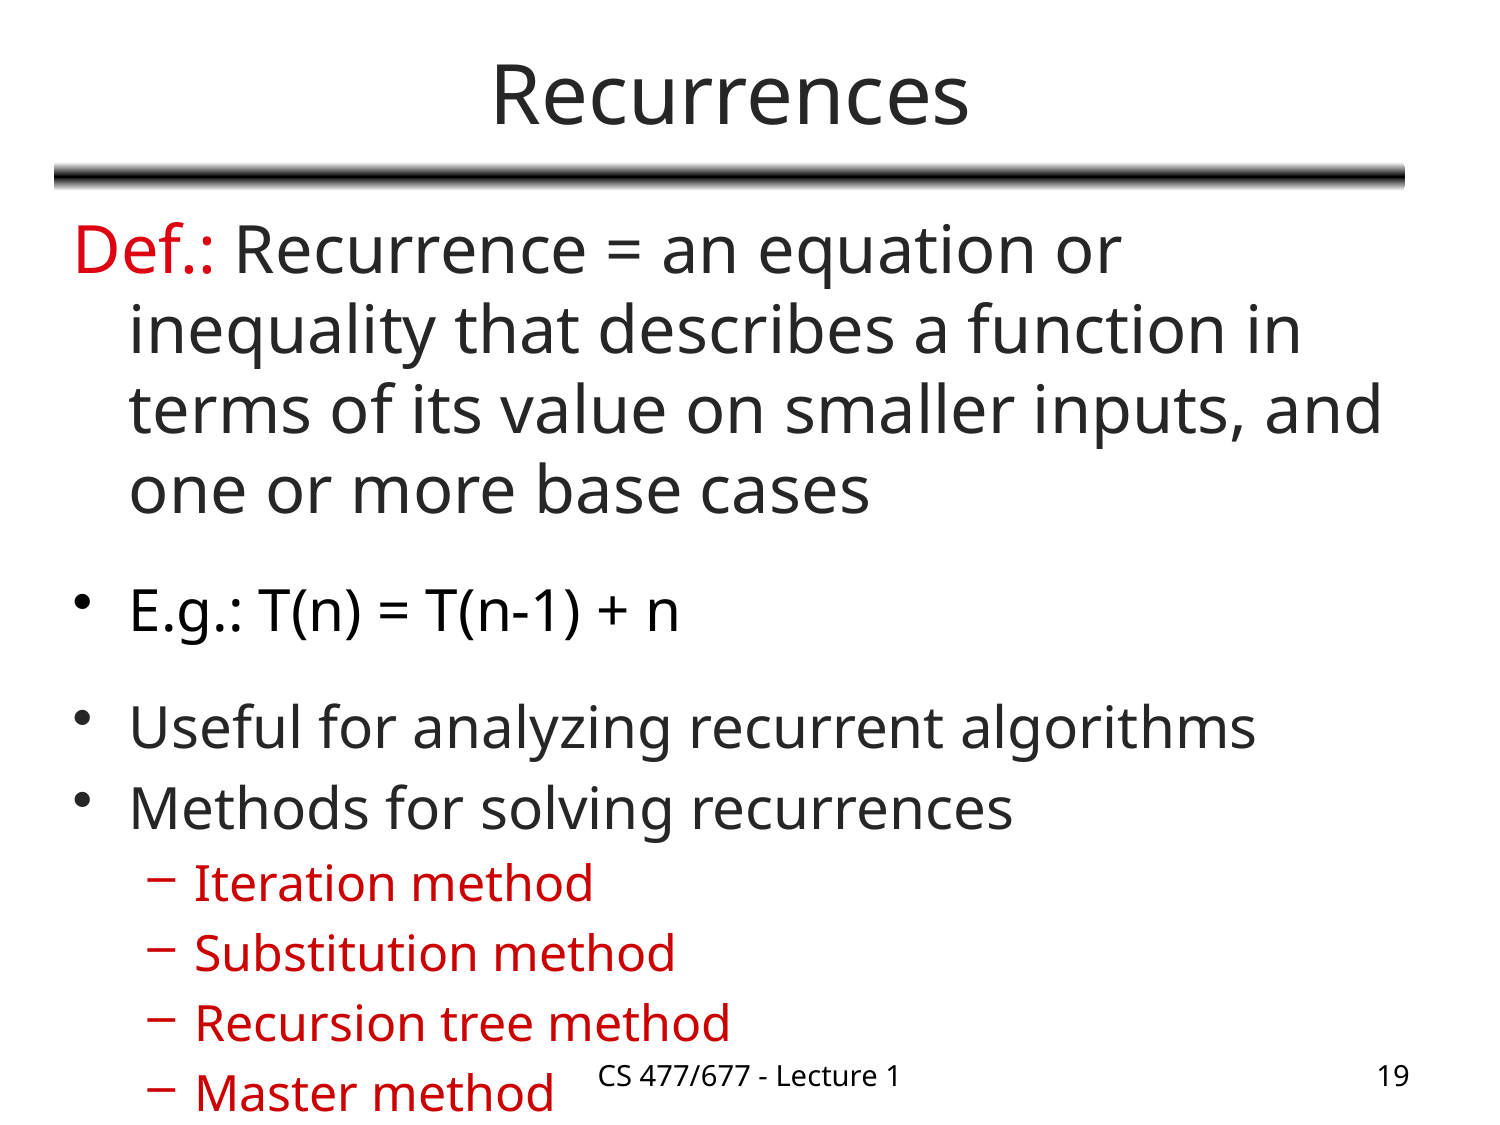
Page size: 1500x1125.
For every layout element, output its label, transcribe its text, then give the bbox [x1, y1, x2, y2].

slide_number 19 [1074, 1049, 1426, 1103]
footer CS 477/677 - Lecture 1 [512, 1097, 988, 1103]
title Recurrences [55, 16, 1407, 166]
list Def.: Recurrence = an equation or inequality that describes a function in terms of its value on smaller inputs, and one or more base cases E.g.: T(n) = T(n-1) + n Useful for analyzing recurrent algorithms Methods for solving recurrences Iteration method Substitution method Recursion tree method Master method [57, 198, 1408, 1097]
